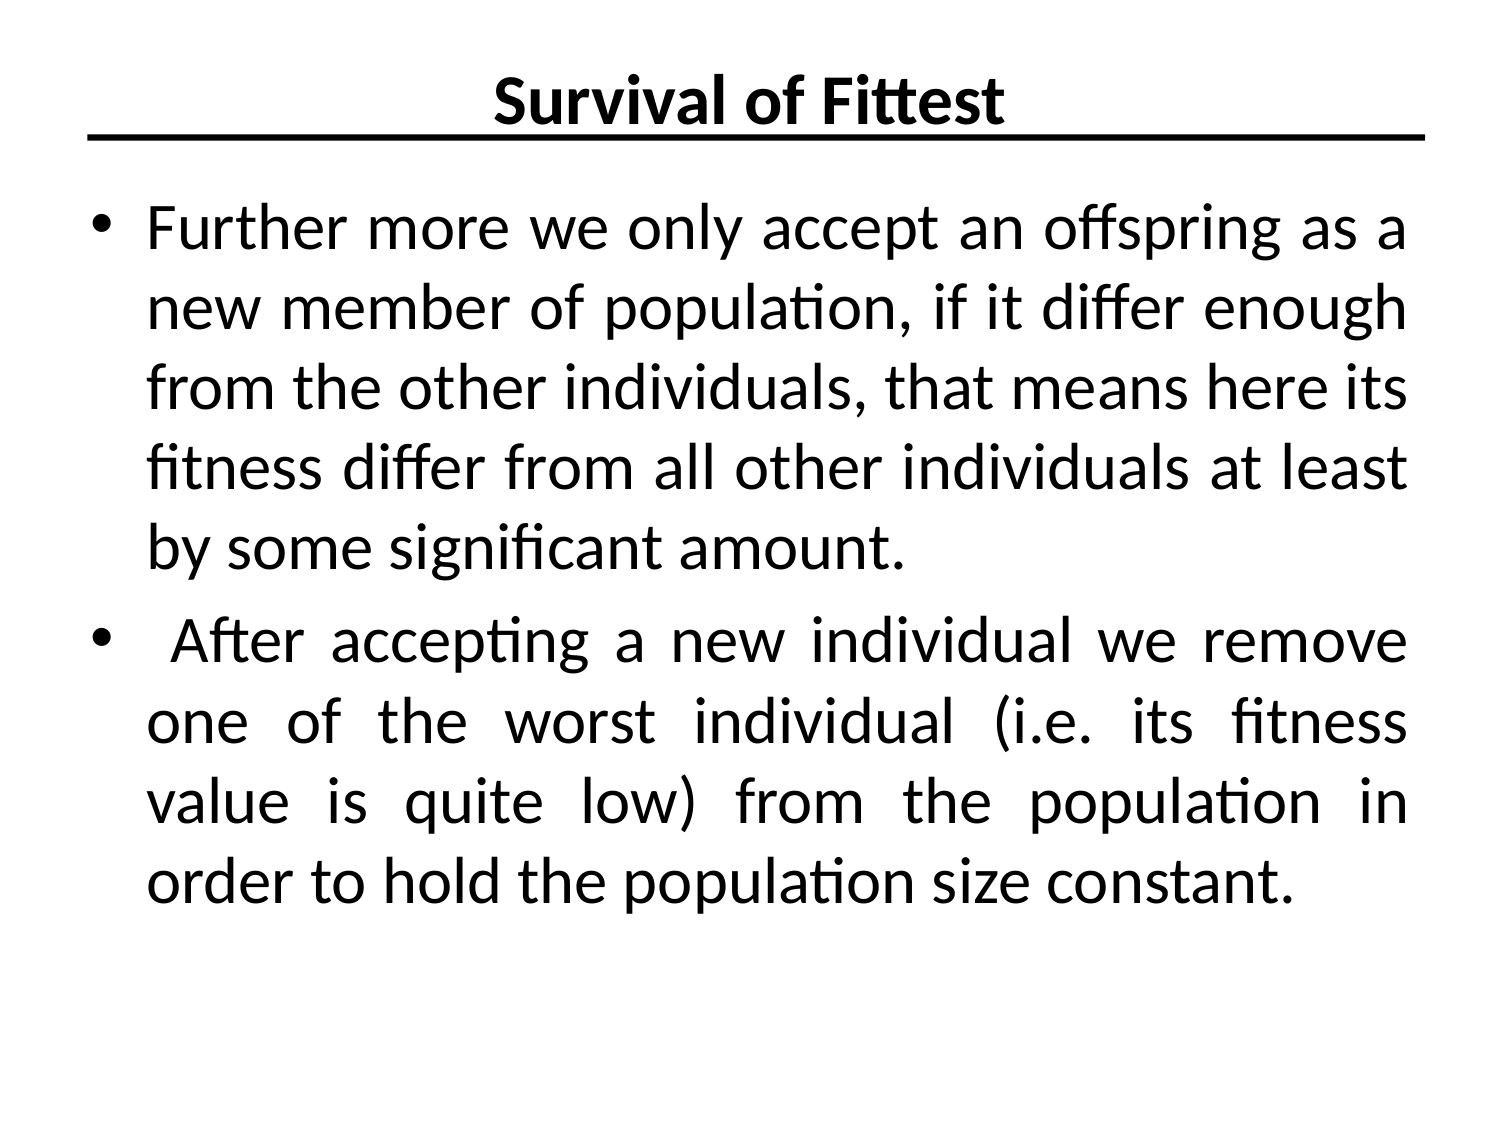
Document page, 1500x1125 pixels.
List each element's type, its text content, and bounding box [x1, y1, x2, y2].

title Survival of Fittest [75, 45, 1425, 174]
list Further more we only accept an offspring as a new member of population, if it differ enough from the other individuals, that means here its fitness differ from all other individuals at least by some significant amount. After accepting a new individual we remove one of the worst individual (i.e. its fitness value is quite low) from the population in order to hold the population size constant. [75, 174, 1425, 1005]
